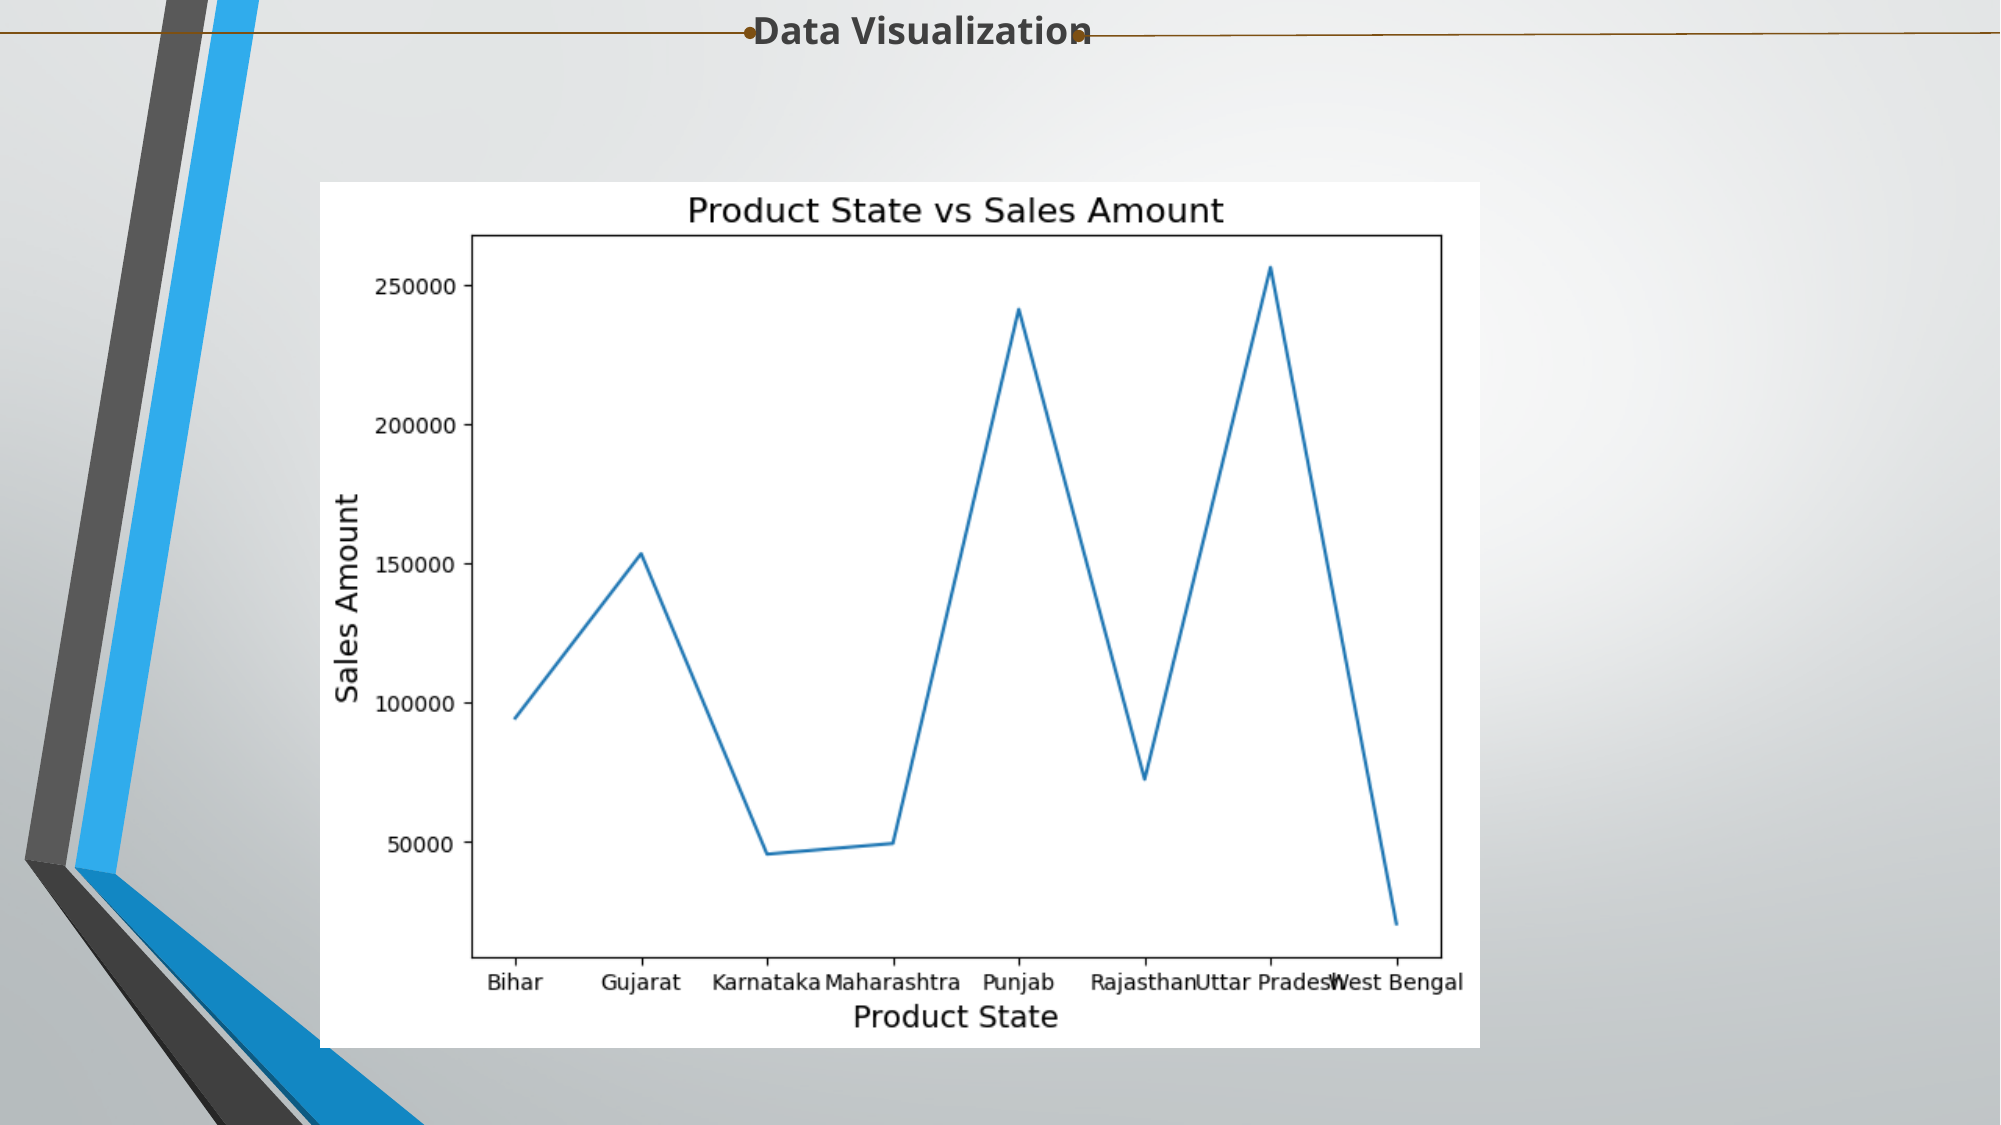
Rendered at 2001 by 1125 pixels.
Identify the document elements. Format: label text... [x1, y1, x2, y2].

picture [319, 181, 1480, 1048]
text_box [1078, 32, 2000, 37]
text_box Data Visualization [737, 0, 1738, 60]
